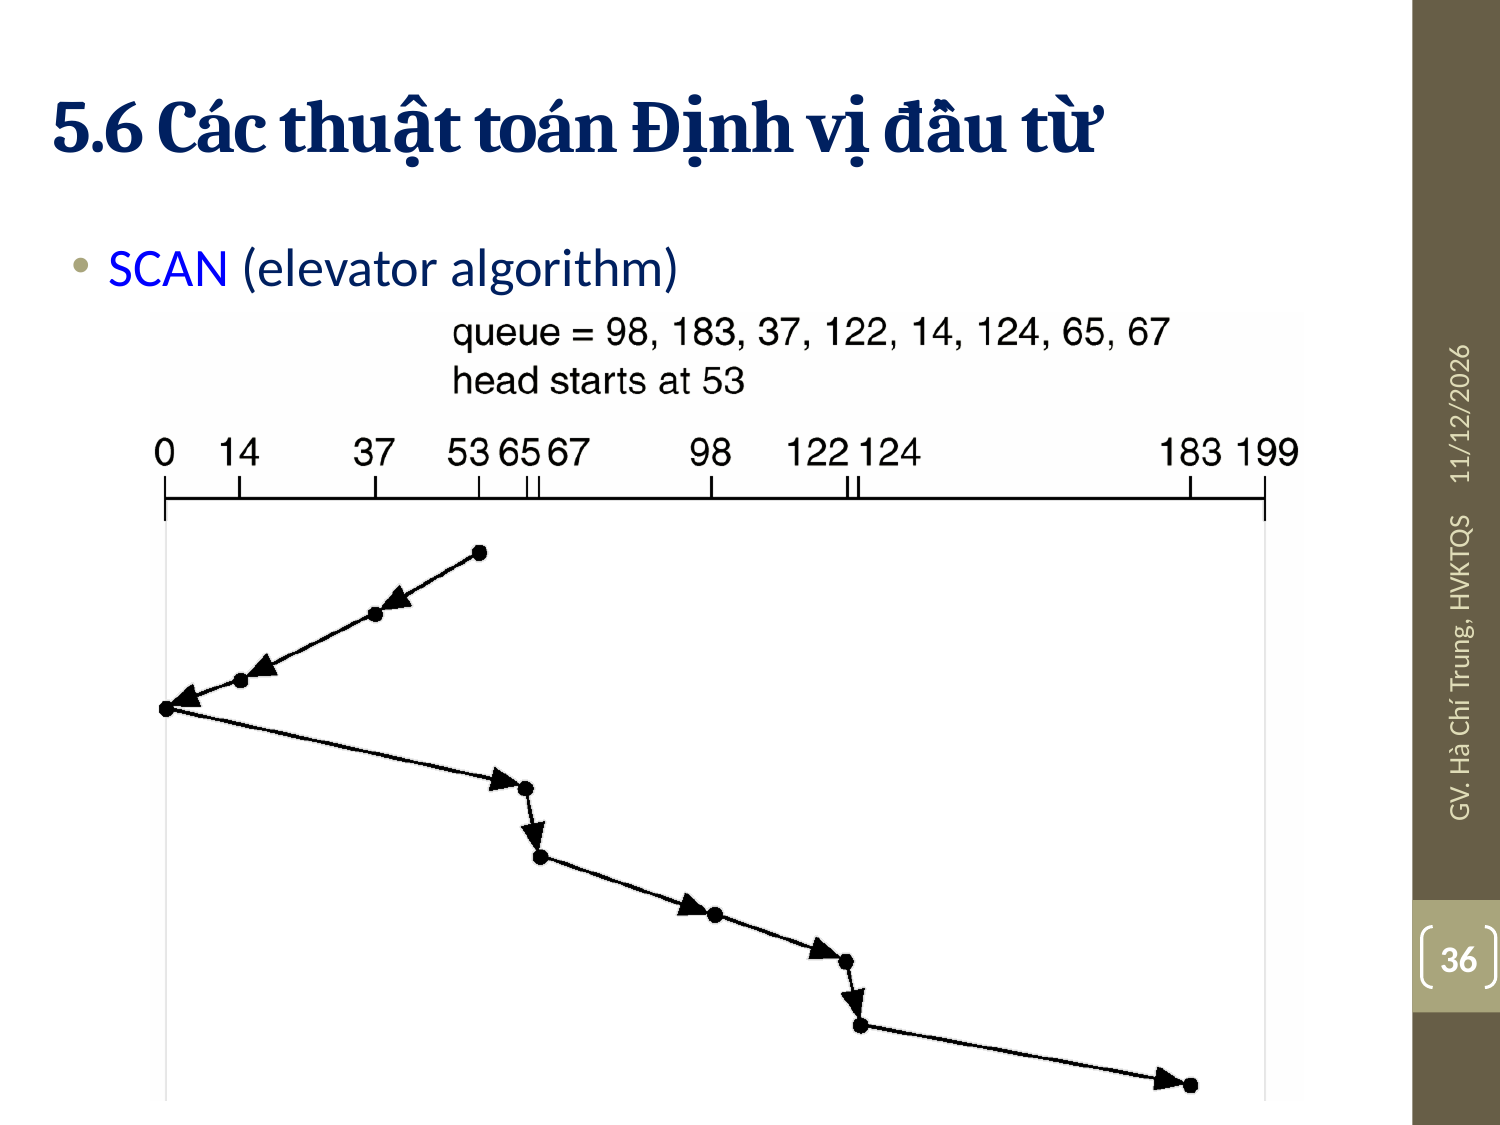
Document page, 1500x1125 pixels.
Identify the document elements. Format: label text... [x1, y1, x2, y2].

slide_number 36 [1420, 925, 1498, 990]
title 5.6 Các thuật toán Định vị đầu từ [37, 45, 1375, 200]
list SCAN (elevator algorithm) [37, 224, 1375, 1100]
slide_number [1427, 100, 1488, 500]
picture [149, 311, 1305, 1102]
footer GV. Hà Chí Trung, HVKTQS [1427, 500, 1488, 889]
